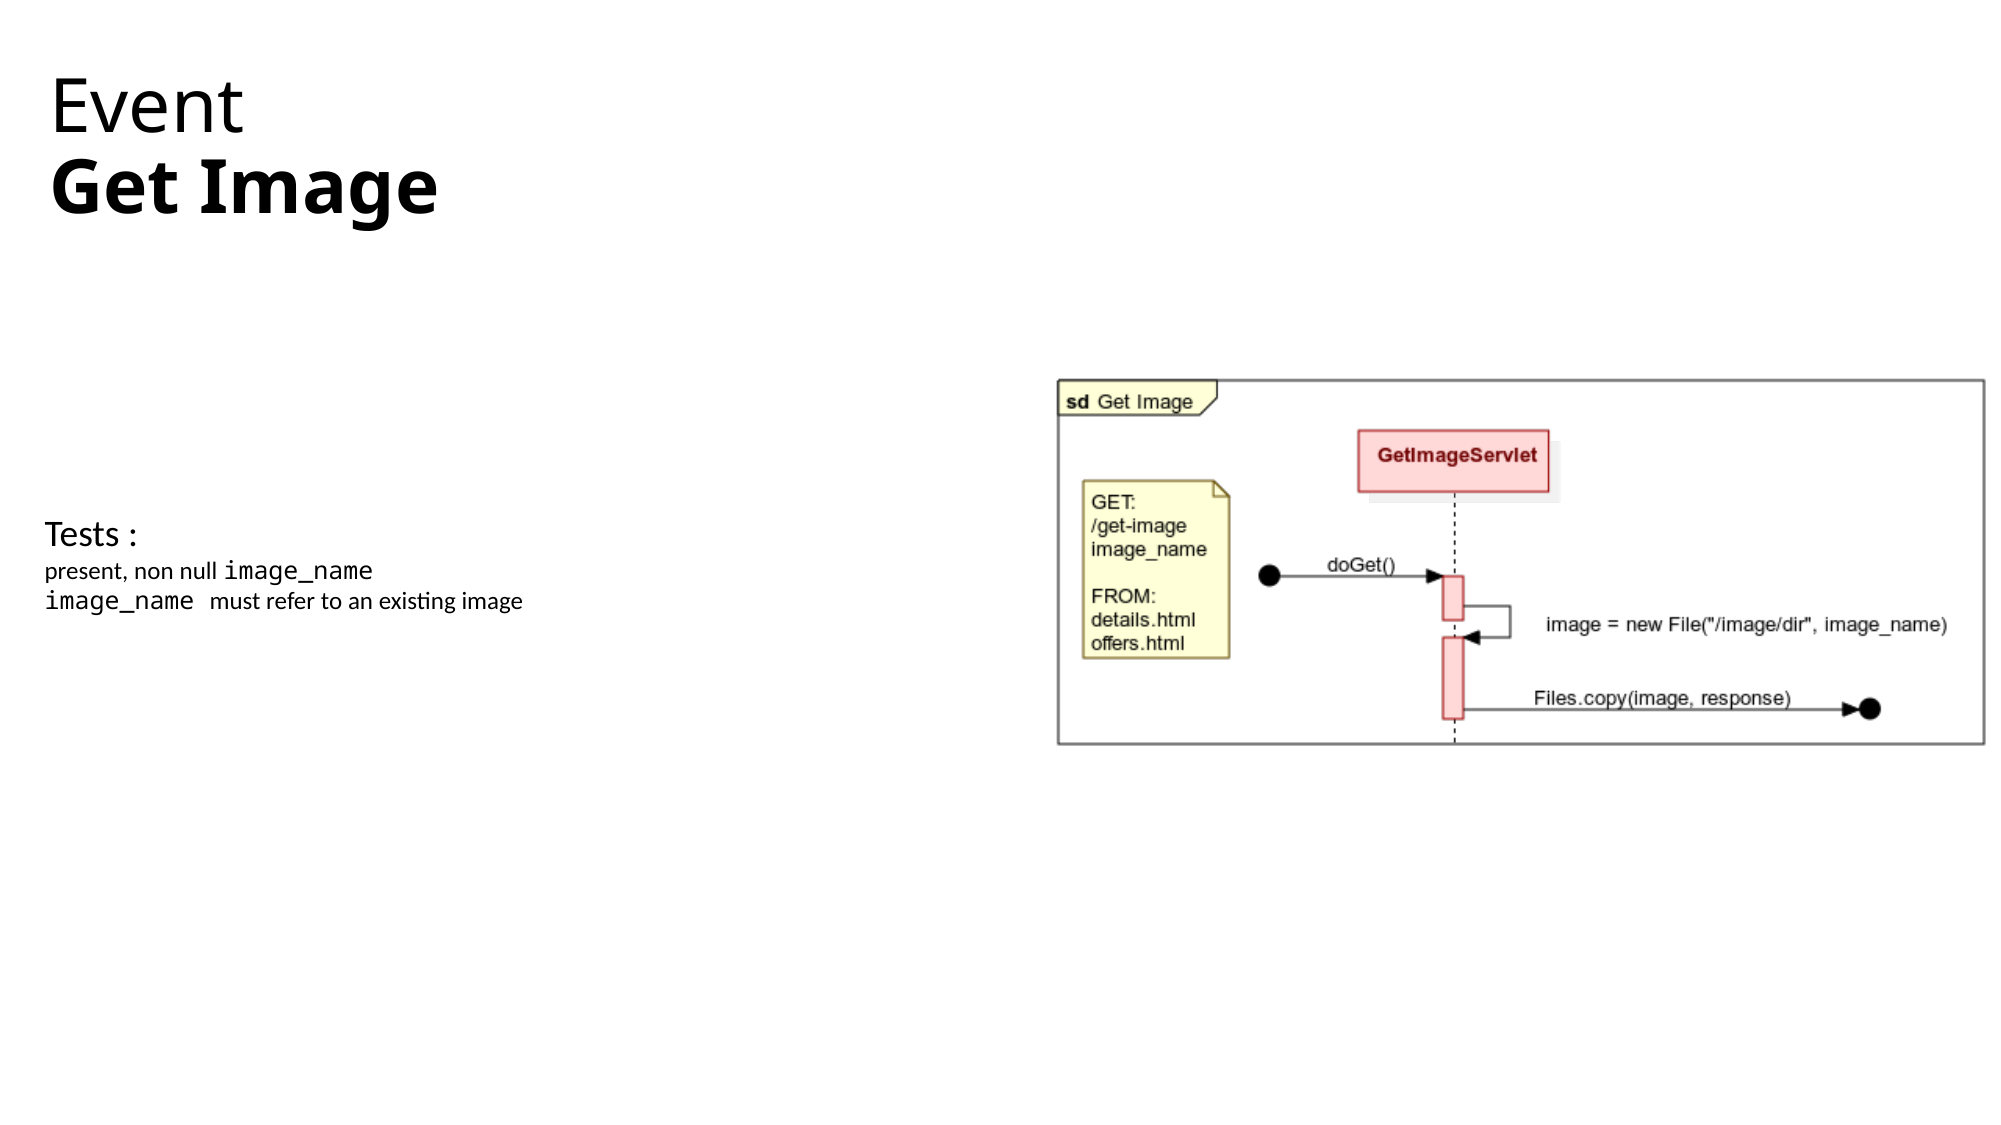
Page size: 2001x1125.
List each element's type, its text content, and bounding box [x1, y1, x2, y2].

title Event Get Image [34, 59, 1760, 417]
text_box Tests : present, non null image_name image_name must refer to an existing image [29, 501, 539, 622]
picture [1043, 365, 2000, 760]
